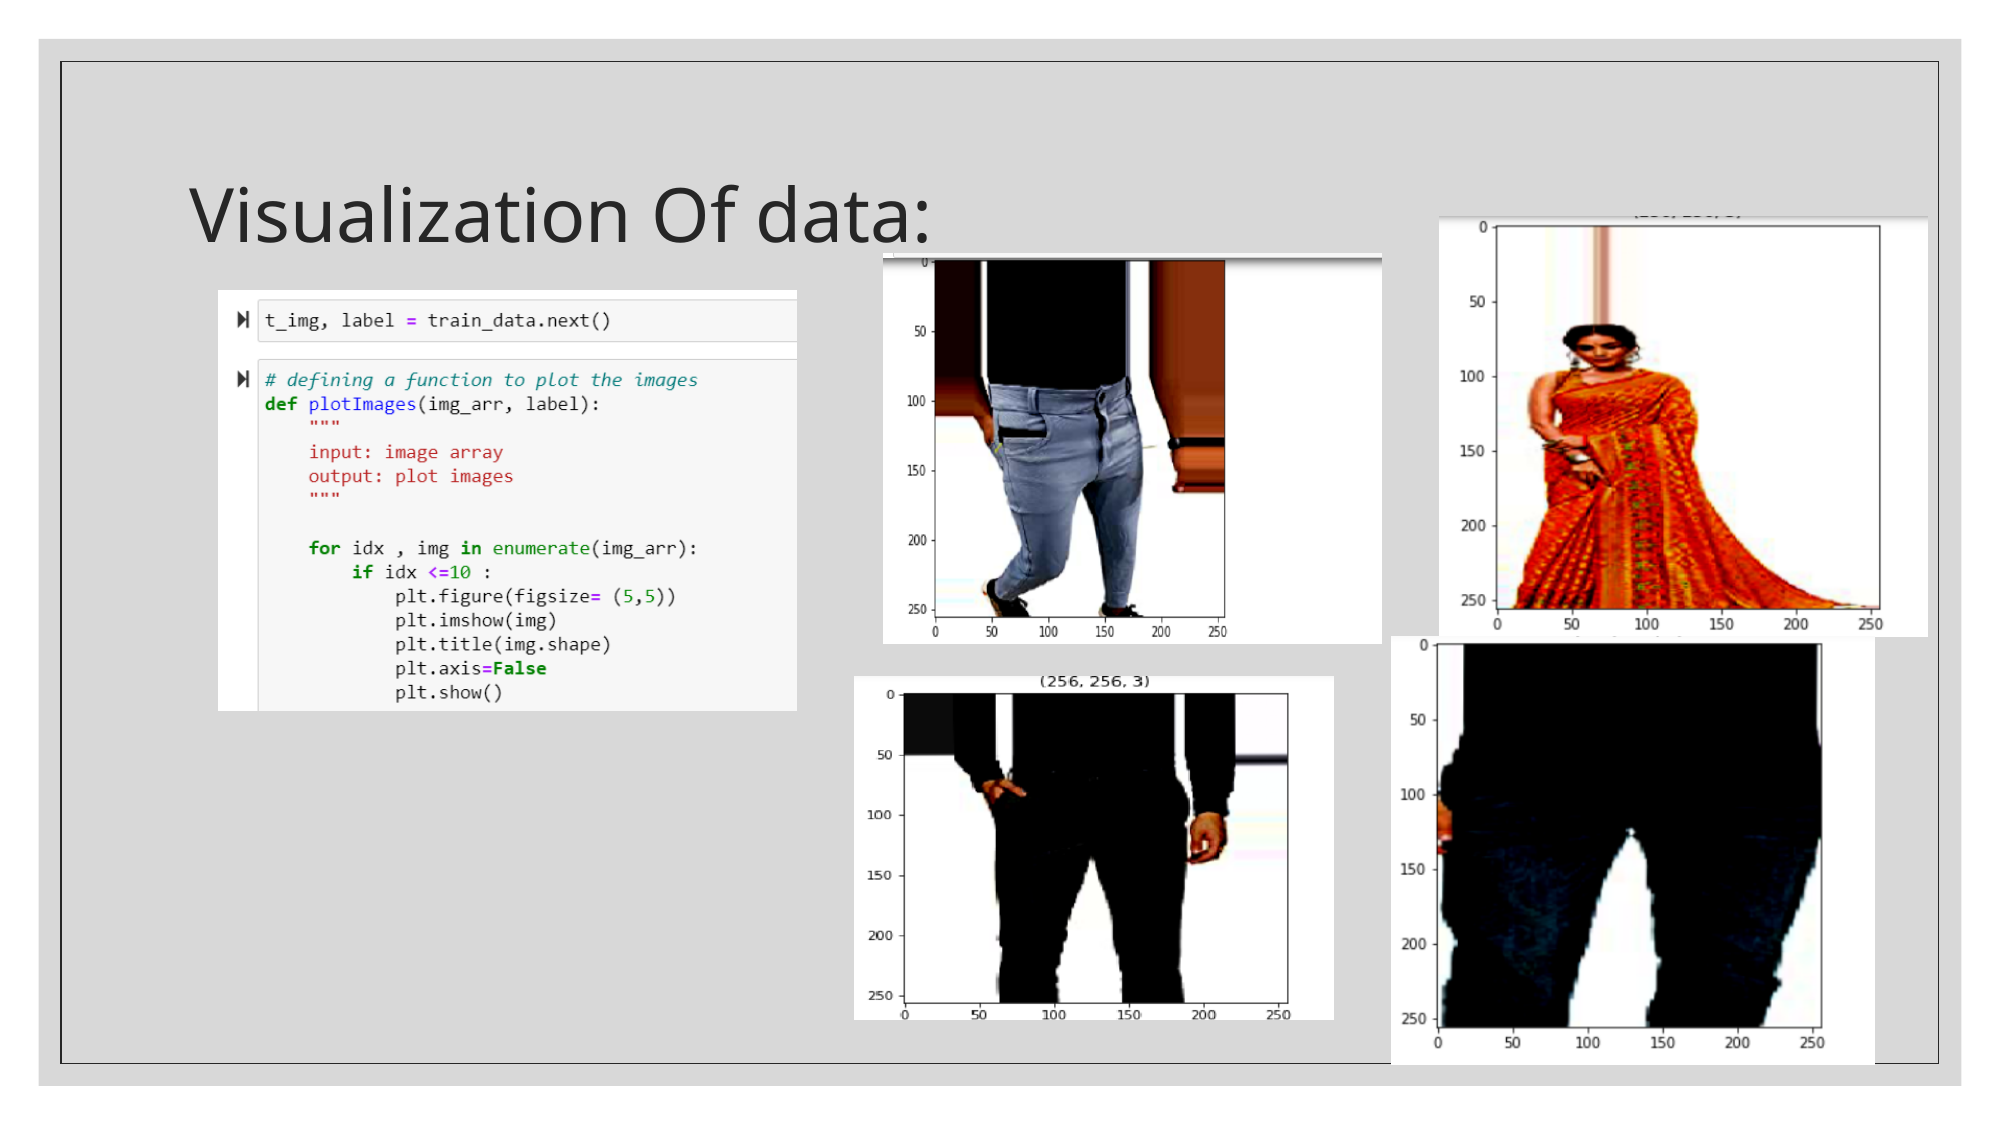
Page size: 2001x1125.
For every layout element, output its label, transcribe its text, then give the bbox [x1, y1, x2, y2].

title Visualization Of data: [174, 105, 1825, 331]
picture [1391, 216, 1928, 1065]
picture [883, 253, 1382, 645]
picture [854, 676, 1334, 1020]
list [218, 290, 797, 711]
